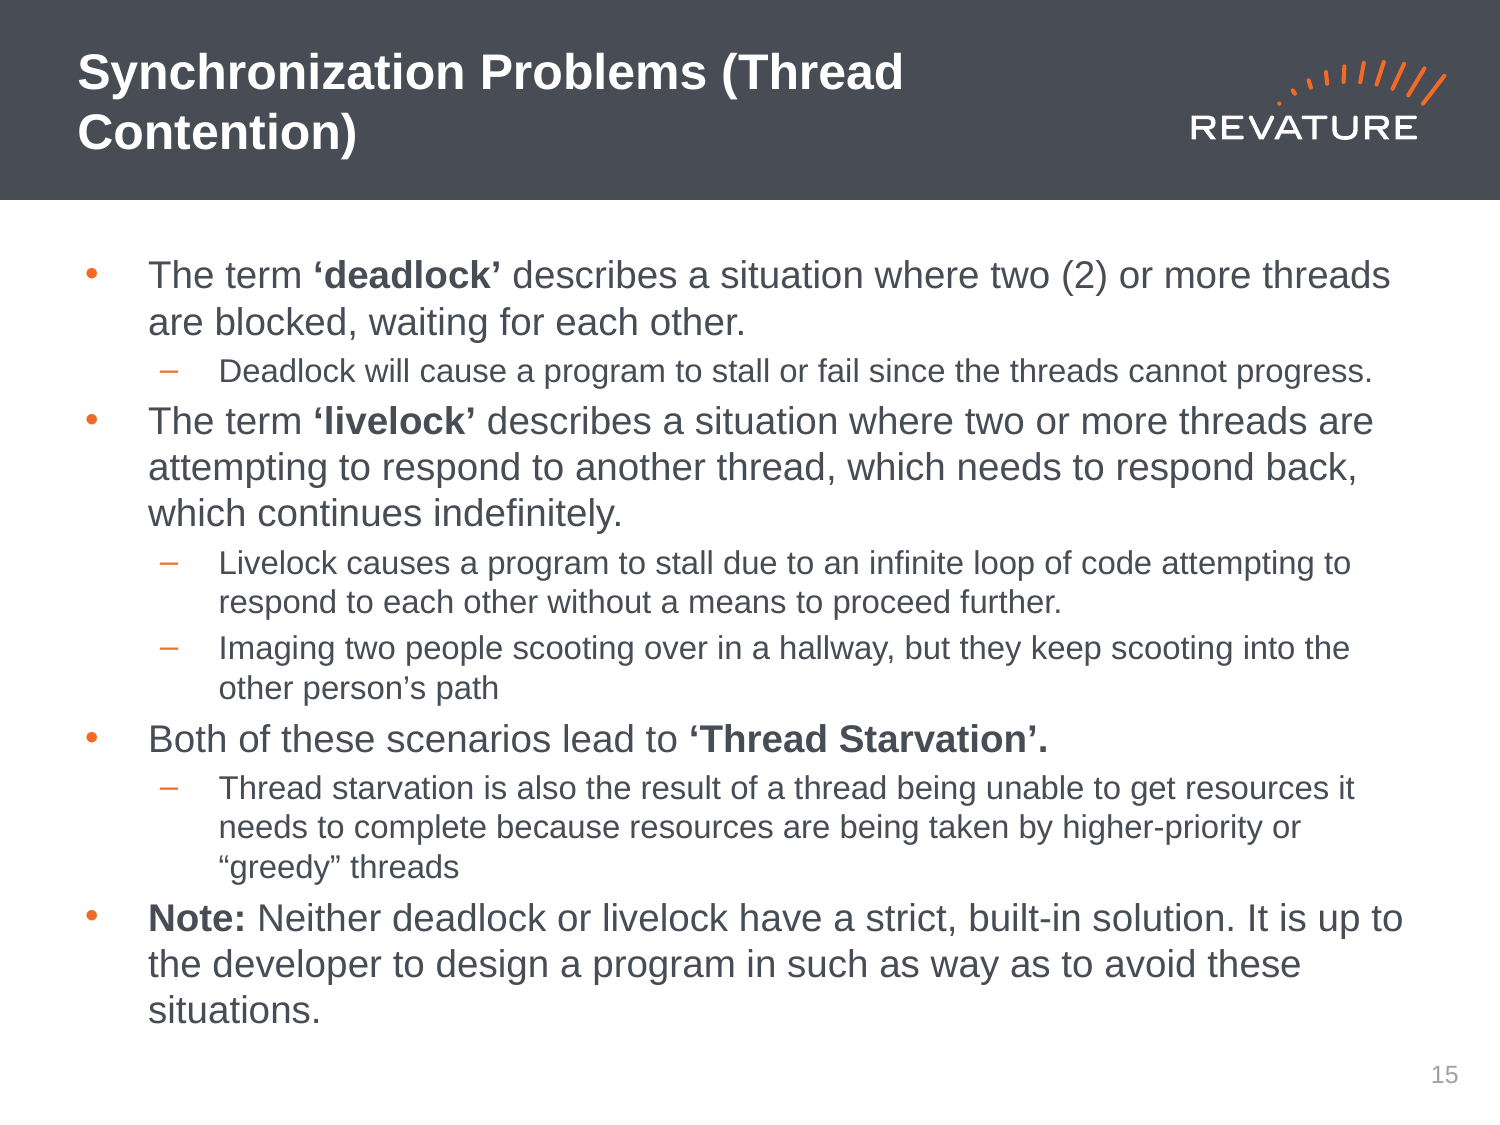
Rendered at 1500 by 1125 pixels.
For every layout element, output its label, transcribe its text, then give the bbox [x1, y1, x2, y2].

title Synchronization Problems (Thread Contention) [62, 0, 1084, 200]
list The term ‘deadlock’ describes a situation where two (2) or more threads are blocked, waiting for each other. Deadlock will cause a program to stall or fail since the threads cannot progress. The term ‘livelock’ describes a situation where two or more threads are attempting to respond to another thread, which needs to respond back, which continues indefinitely. Livelock causes a program to stall due to an infinite loop of code attempting to respond to each other without a means to proceed further. Imaging two people scooting over in a hallway, but they keep scooting into the other person’s path Both of these scenarios lead to ‘Thread Starvation’. Thread starvation is also the result of a thread being unable to get resources it needs to complete because resources are being taken by higher-priority or “greedy” threads Note: Neither deadlock or livelock have a strict, built-in solution. It is up to the developer to design a program in such as way as to avoid these situations. [62, 243, 1438, 1044]
slide_number 14 [1332, 1043, 1474, 1104]
